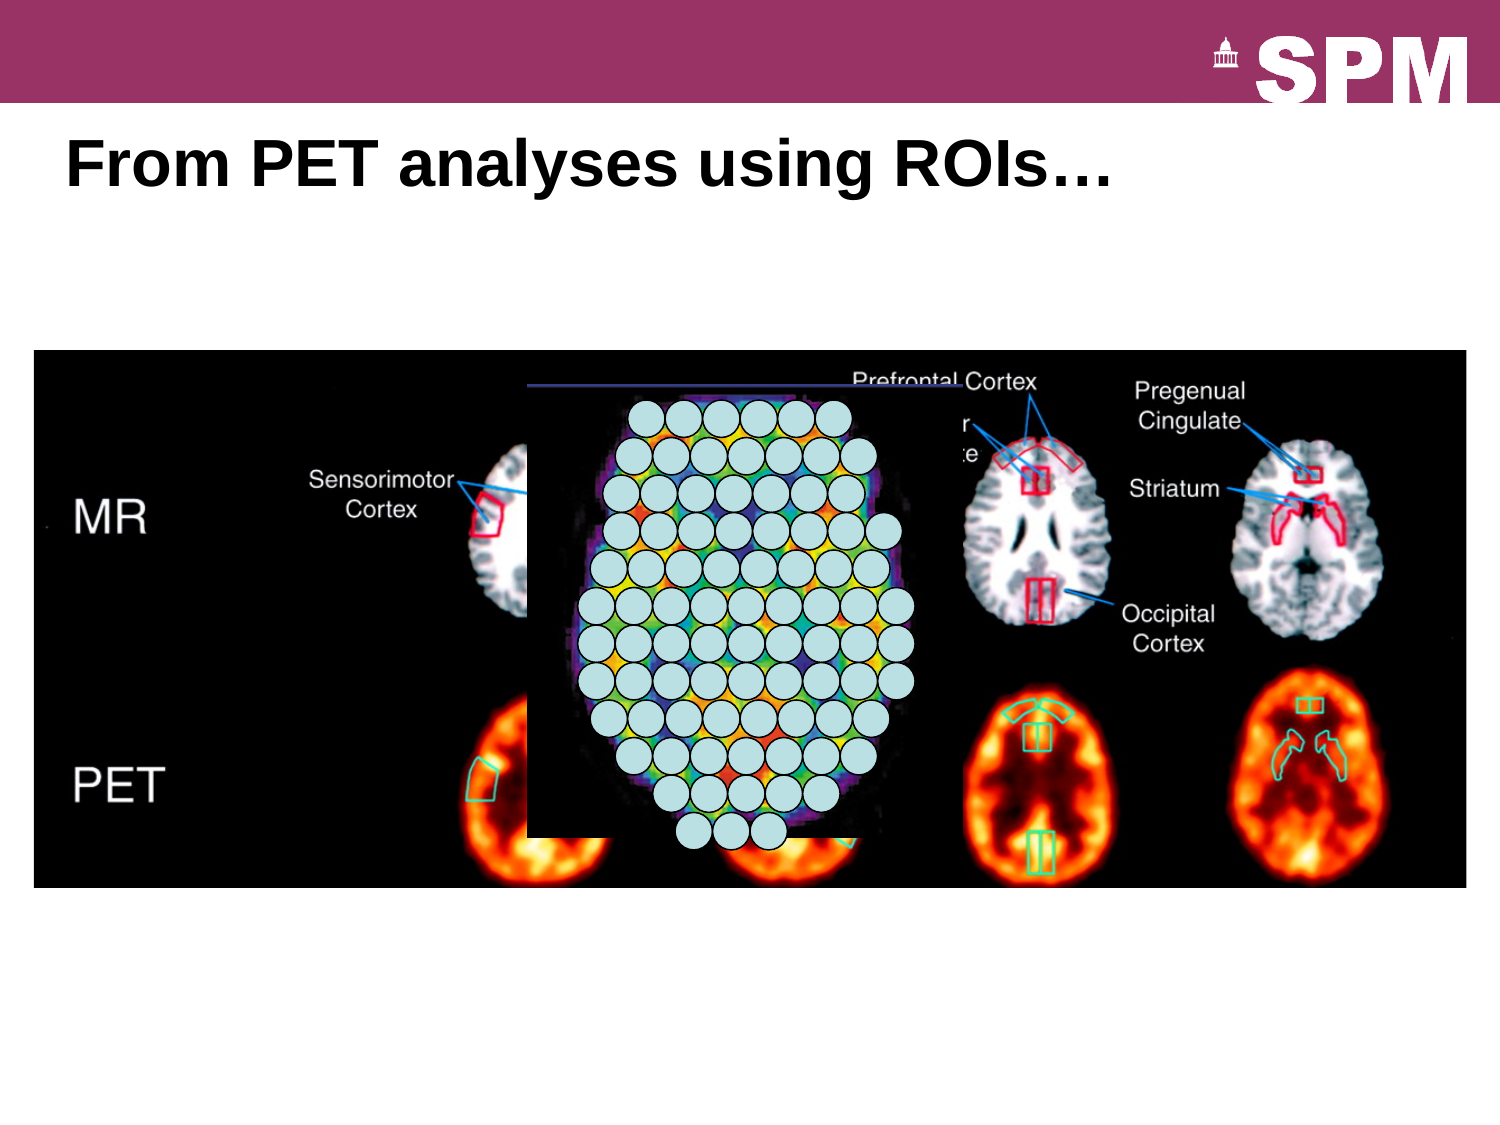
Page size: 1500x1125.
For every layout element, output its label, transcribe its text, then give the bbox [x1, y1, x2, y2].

picture [33, 349, 1467, 888]
picture [0, 0, 1500, 113]
title From PET analyses using ROIs… [50, 95, 1400, 225]
